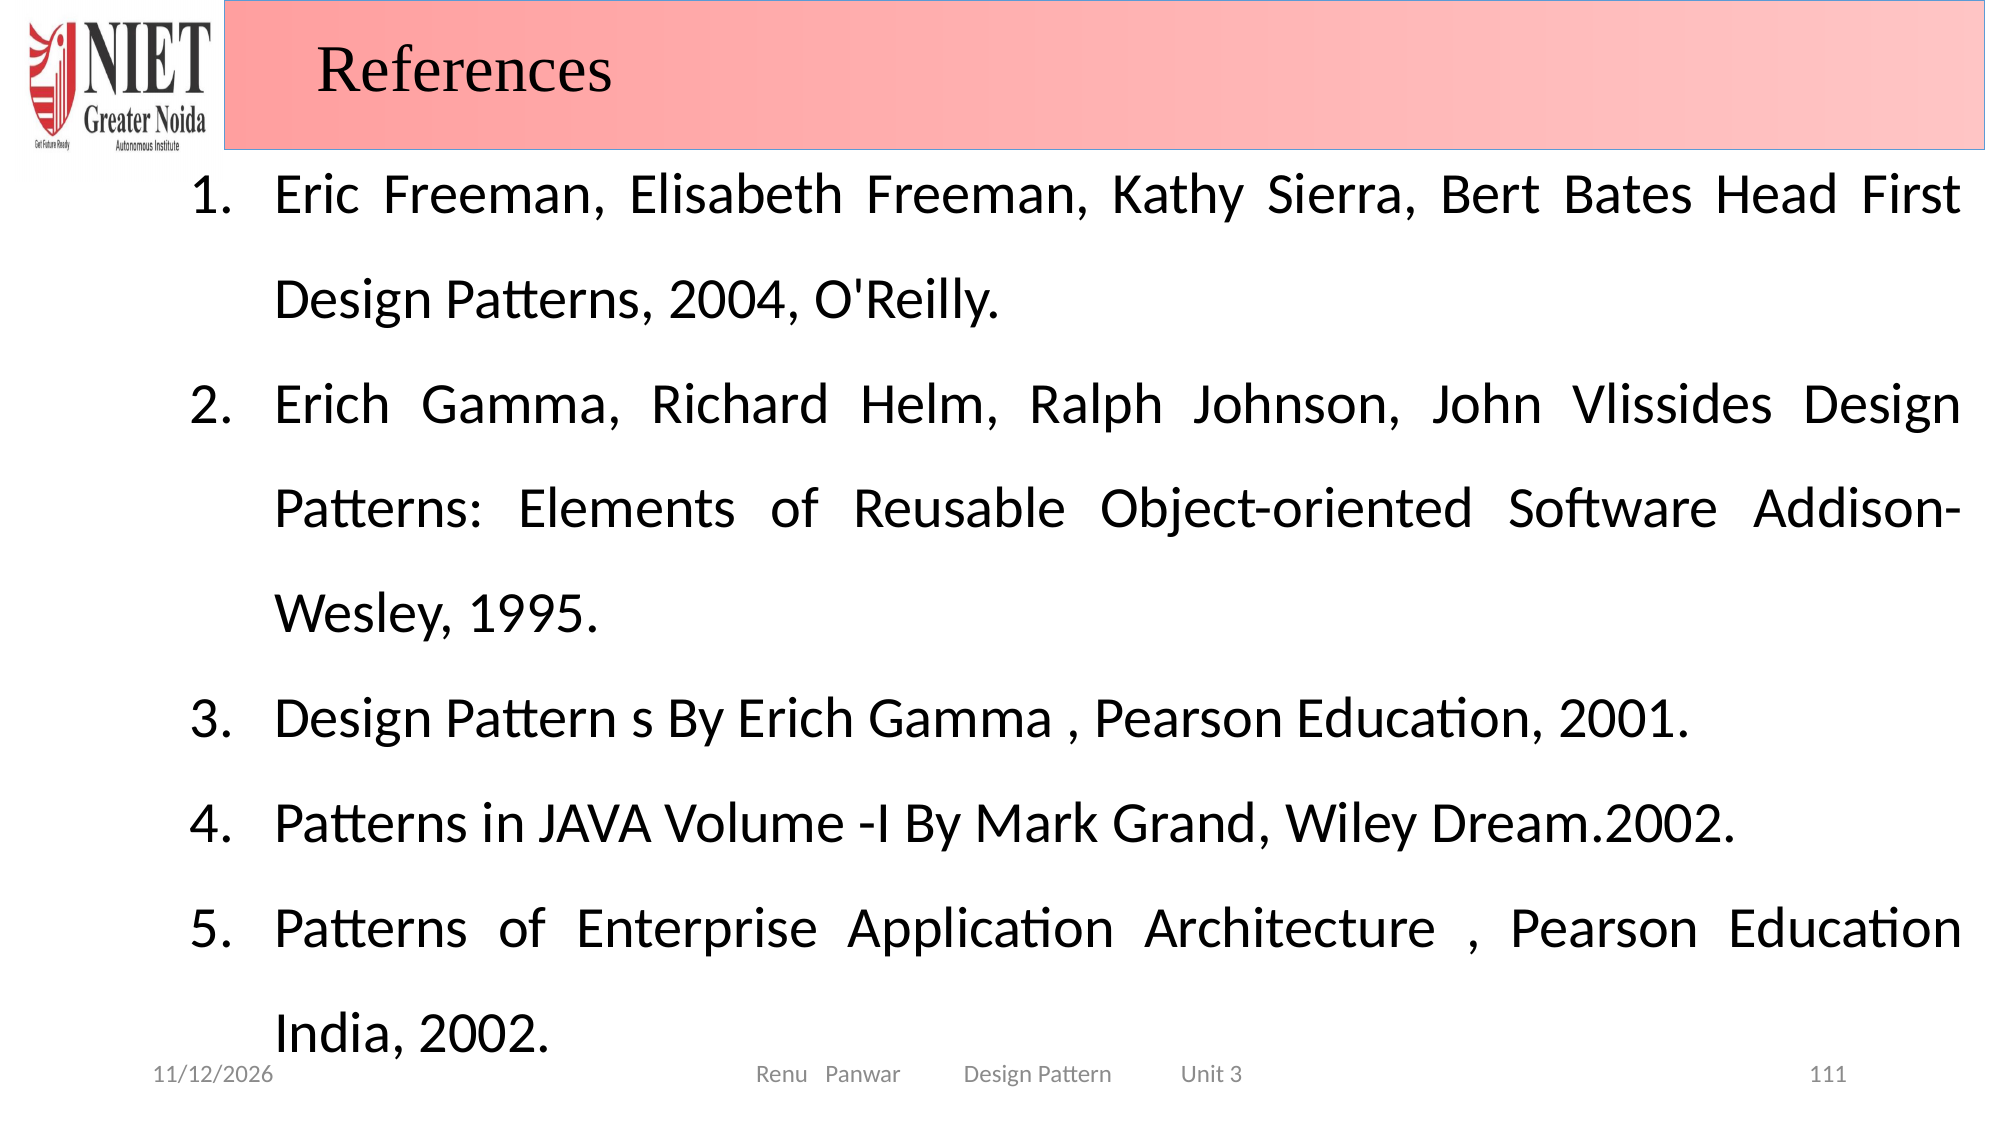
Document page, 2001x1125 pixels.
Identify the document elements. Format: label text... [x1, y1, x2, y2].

picture [15, 0, 224, 182]
slide_number 111 [1412, 1072, 1863, 1103]
text_box Eric Freeman, Elisabeth Freeman, Kathy Sierra, Bert Bates Head First Design Patterns, 2004, O'Reilly. Erich Gamma, Richard Helm, Ralph Johnson, John Vlissides Design Patterns: Elements of Reusable Object-oriented Software Addison-Wesley, 1995. Design Pattern s By Erich Gamma , Pearson Education, 2001. Patterns in JAVA Volume -I By Mark Grand, Wiley Dream.2002. Patterns of Enterprise Application Architecture , Pearson Education India, 2002. [99, 112, 1979, 1072]
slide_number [137, 1072, 588, 1103]
footer Renu Panwar Design Pattern Unit 3 [662, 1042, 1338, 1103]
text_box References [301, 12, 1302, 113]
